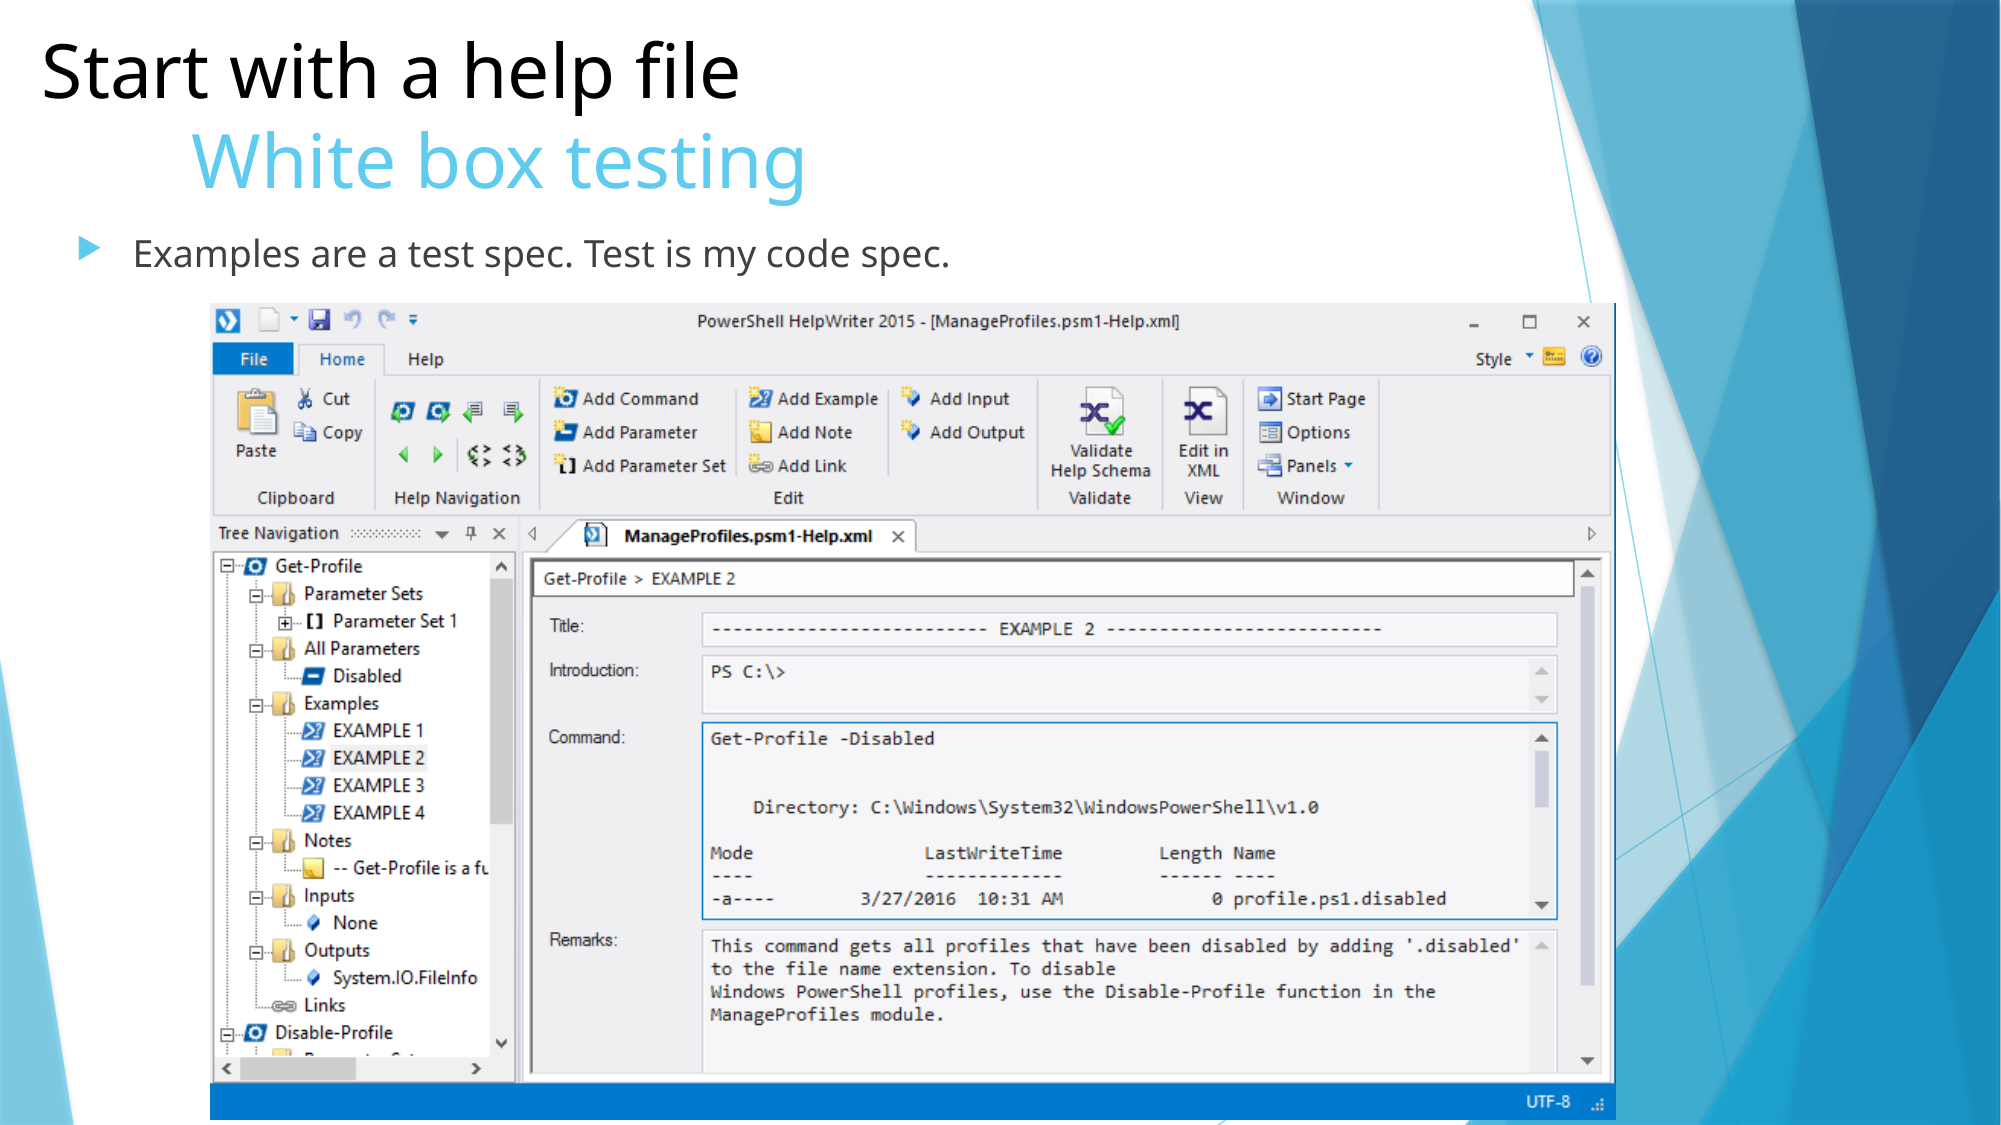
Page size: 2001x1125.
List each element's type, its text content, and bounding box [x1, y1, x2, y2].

title Start with a help file White box testing [26, 16, 1437, 233]
picture [209, 303, 1617, 1121]
list Examples are a test spec. Test is my code spec. [61, 222, 1472, 859]
